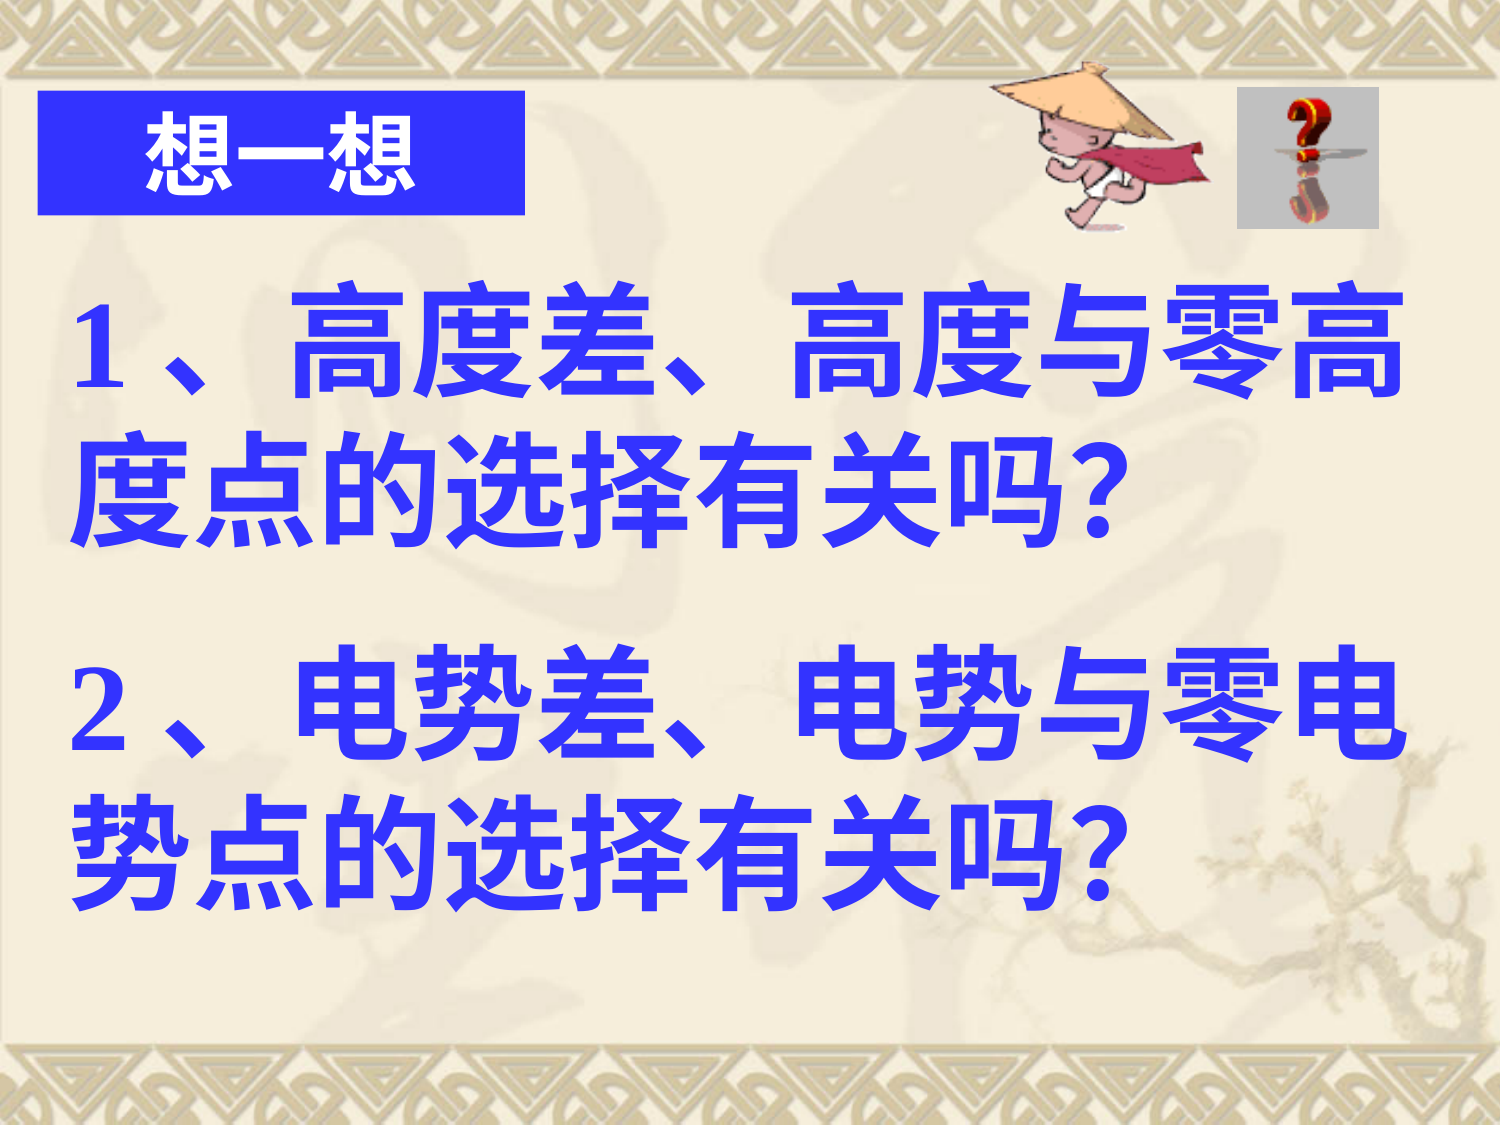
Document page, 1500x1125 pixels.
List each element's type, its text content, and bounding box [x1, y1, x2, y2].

picture [0, 0, 1500, 1125]
text_box 1、高度差、高度与零高度点的选择有关吗？ 2、电势差、电势与零电势点的选择有关吗？ [53, 255, 1459, 933]
text_box 想一想 [37, 90, 525, 216]
